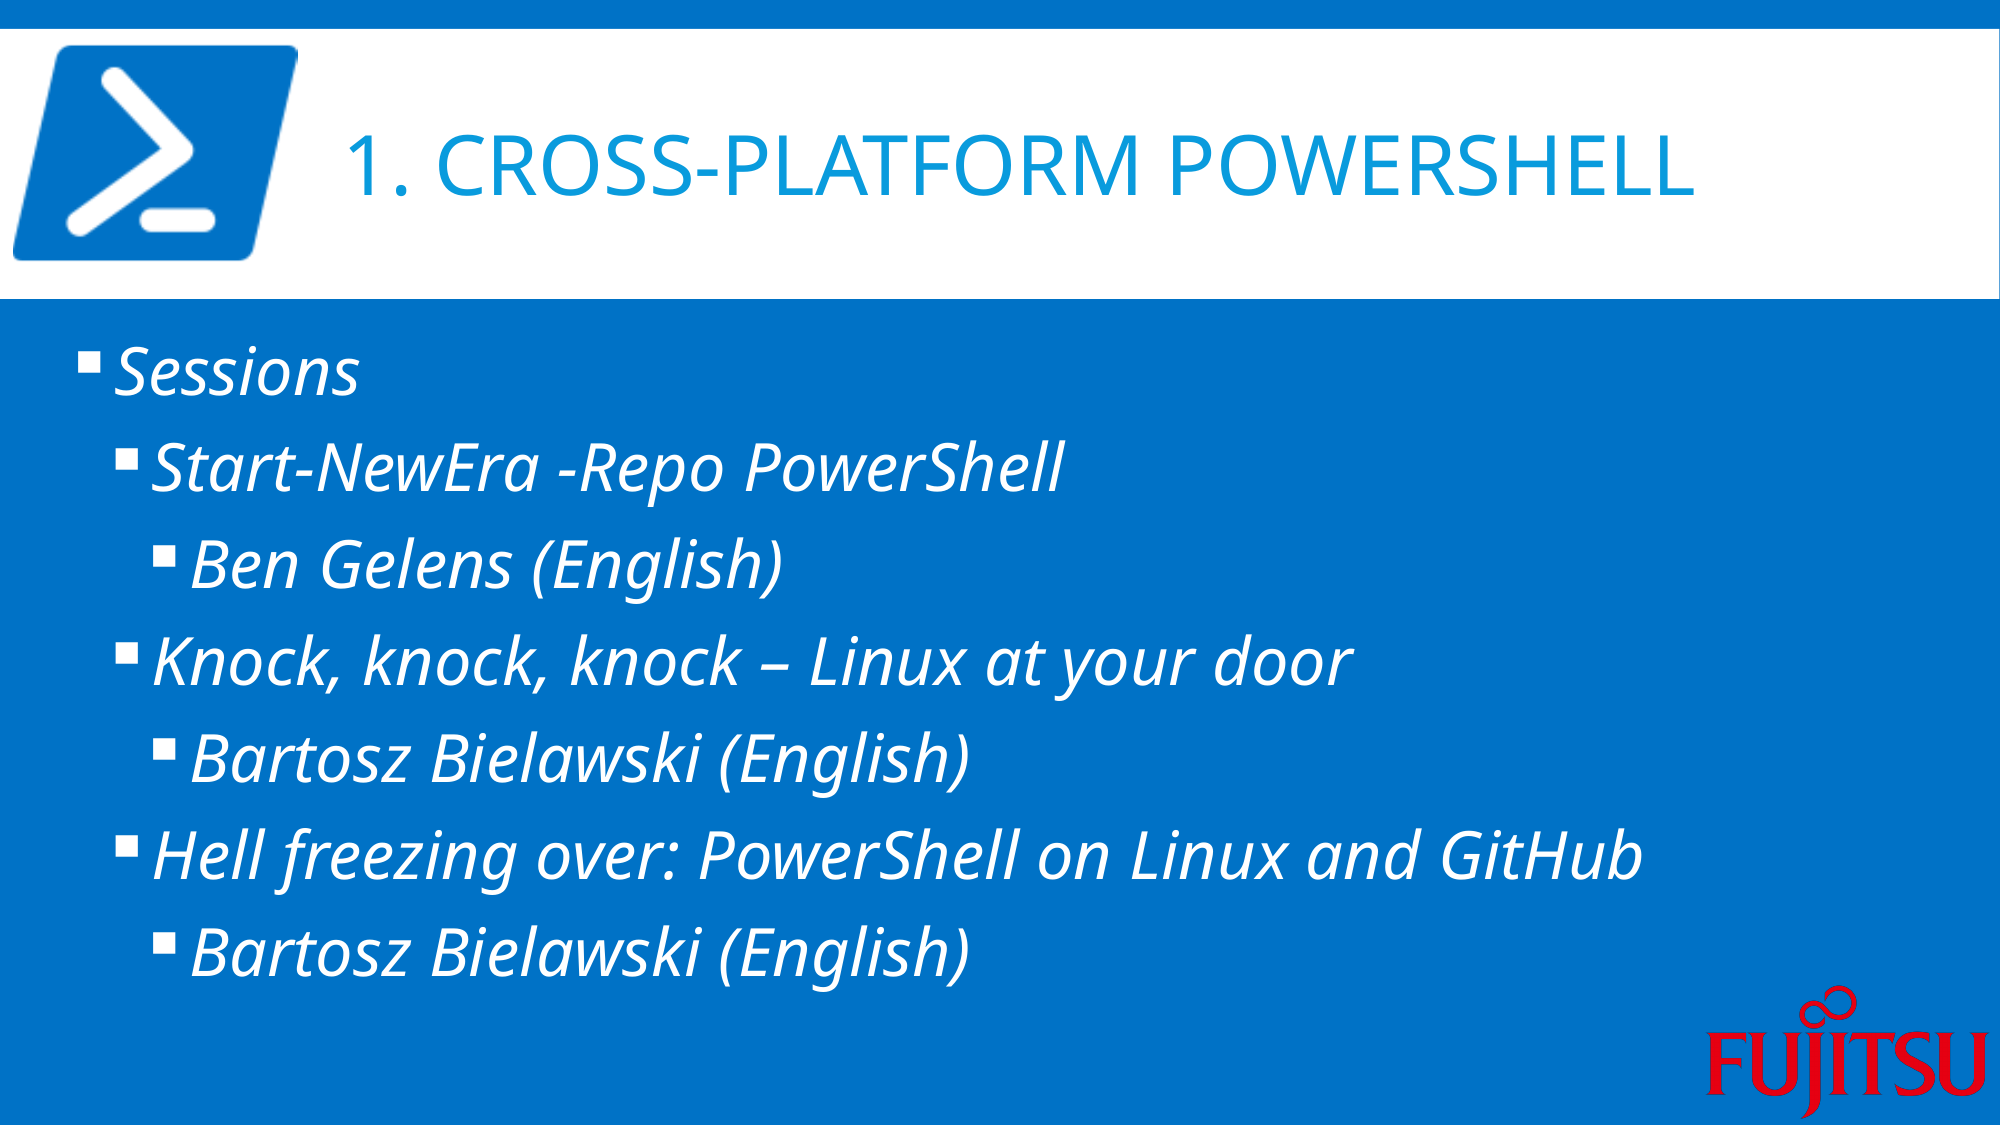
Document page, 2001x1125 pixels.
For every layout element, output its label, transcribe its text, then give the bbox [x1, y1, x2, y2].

title 1. cross-platform powershell [334, 46, 1803, 295]
list Sessions Start-NewEra -Repo PowerShell Ben Gelens (English) Knock, knock, knock – Linux at your door Bartosz Bielawski (English) Hell freezing over: PowerShell on Linux and GitHub Bartosz Bielawski (English) [56, 329, 1958, 1106]
picture [13, 9, 298, 295]
picture [1705, 984, 1990, 1119]
